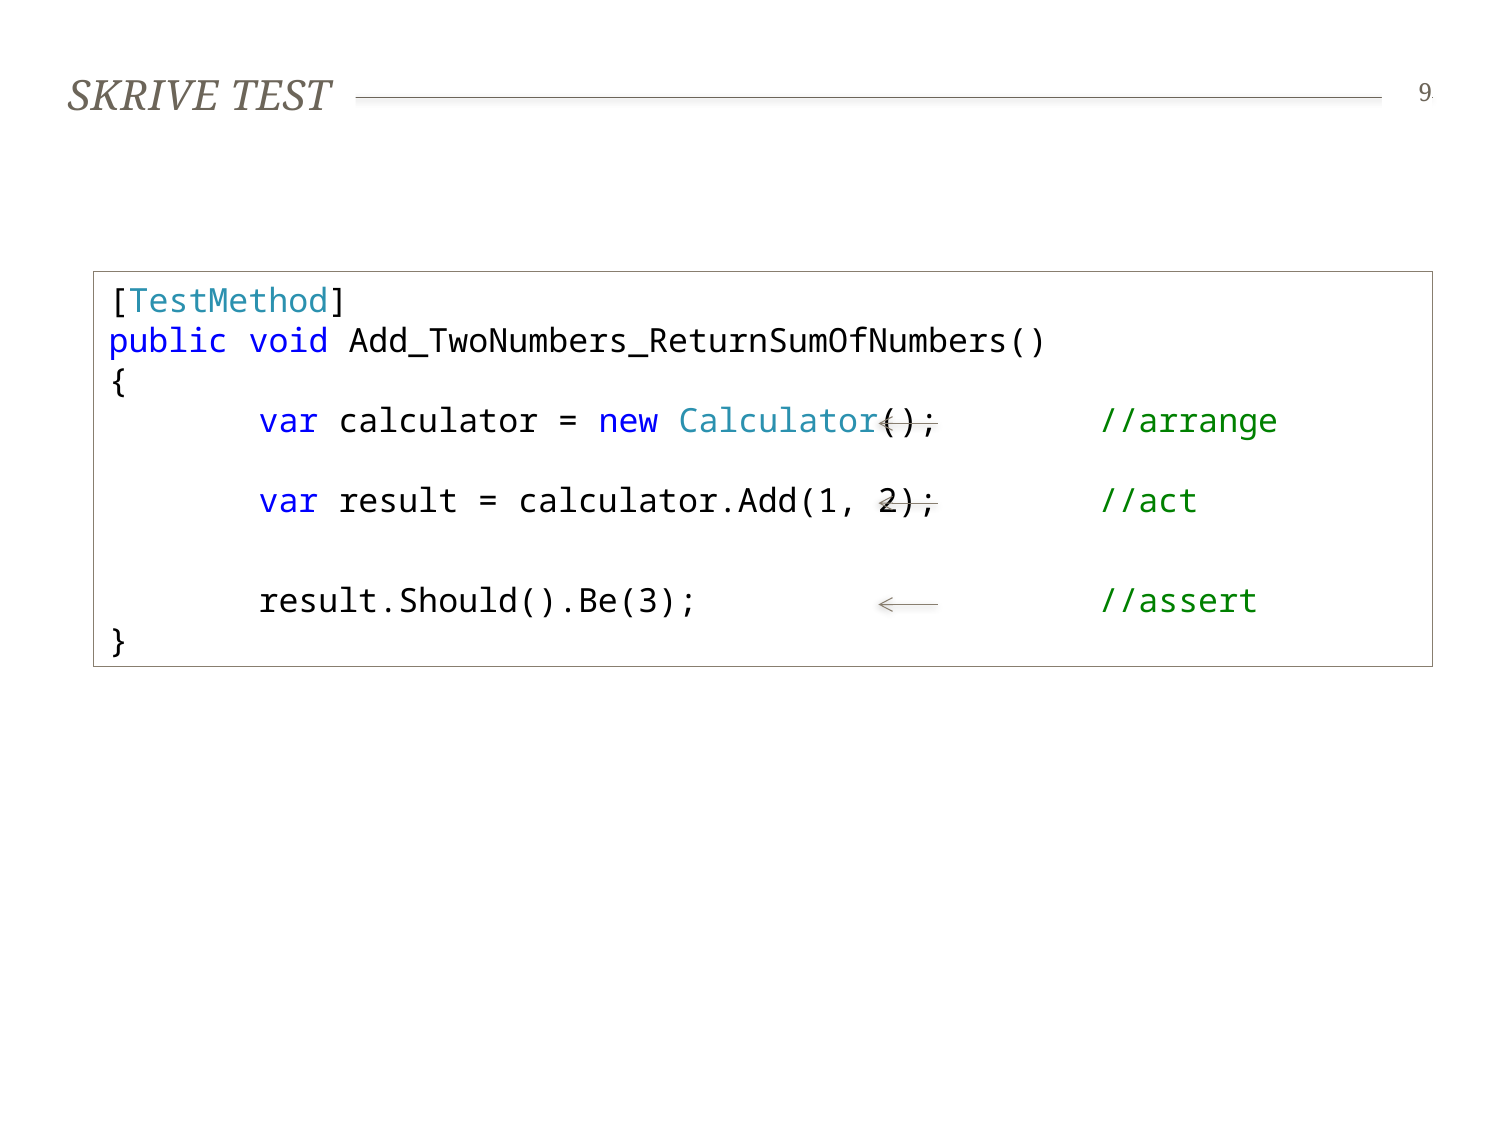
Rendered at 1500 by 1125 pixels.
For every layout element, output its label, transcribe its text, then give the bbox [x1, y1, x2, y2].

title Skrive test [52, 68, 356, 120]
text_box [TestMethod] public void Add_TwoNumbers_ReturnSumOfNumbers() { var calculator = new Calculator(); //arrange var result = calculator.Add(1, 2); //act result.Should().Be(3); //assert } [93, 271, 1433, 667]
slide_number 9 [1381, 70, 1433, 117]
